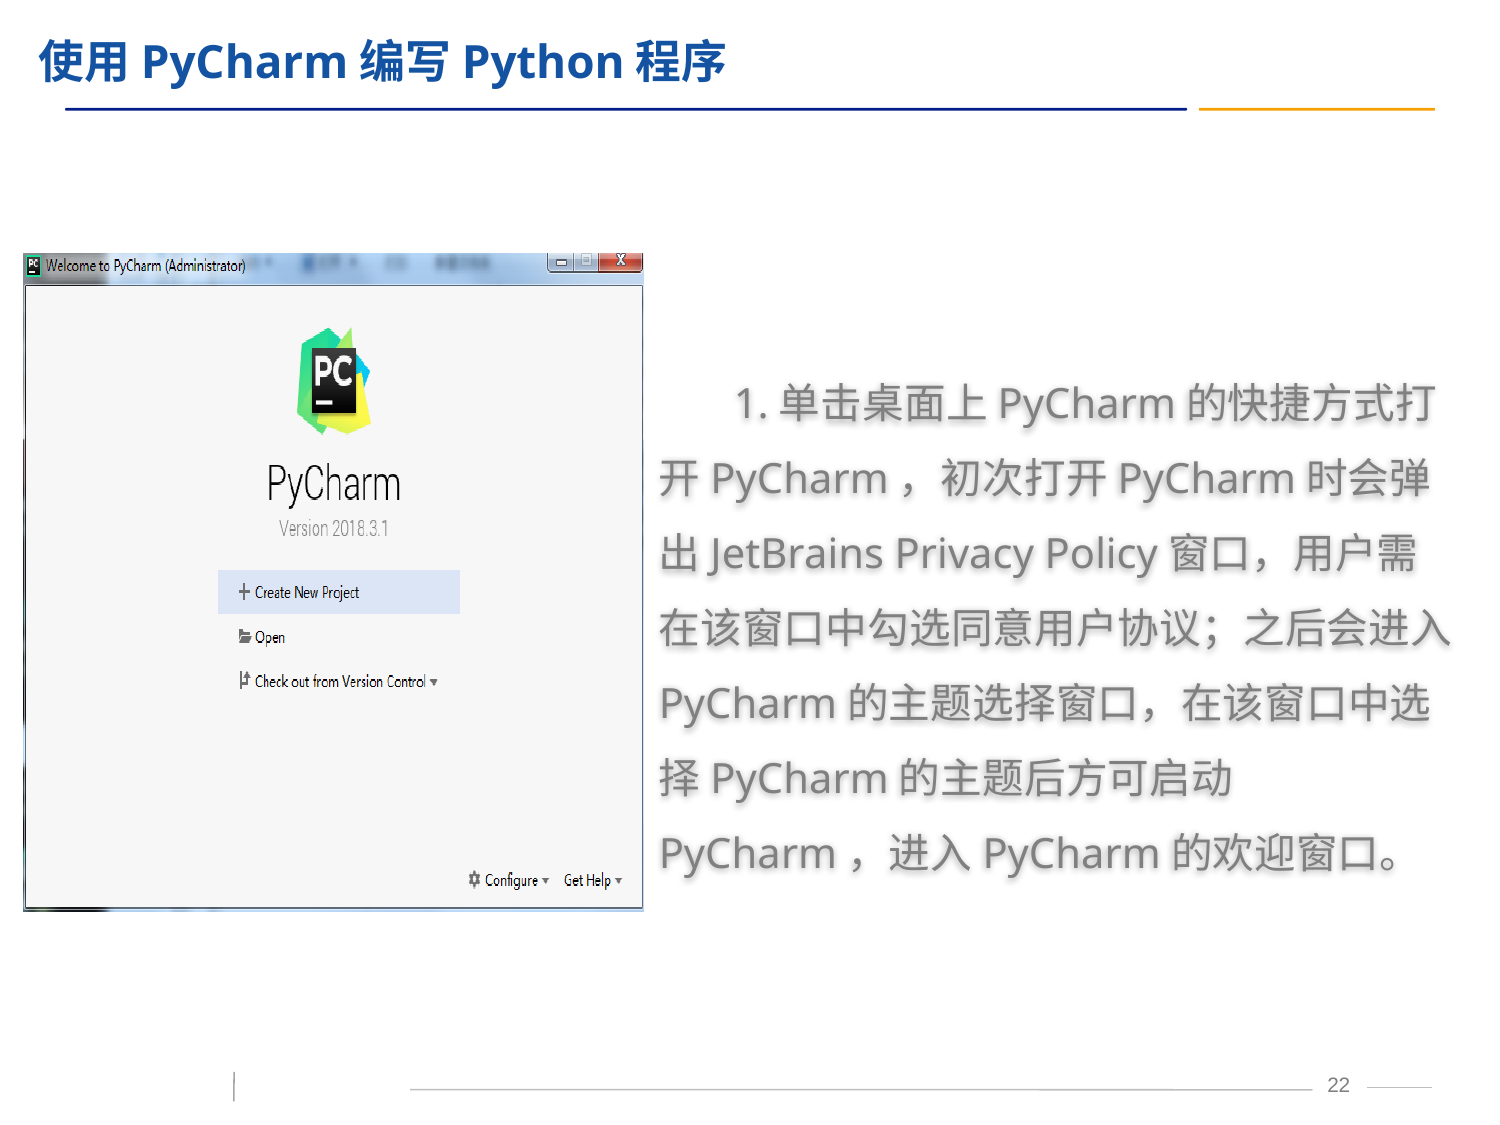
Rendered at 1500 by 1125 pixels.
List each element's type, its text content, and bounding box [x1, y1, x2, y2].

picture [23, 253, 645, 913]
title 使用PyCharm编写Python程序 [23, 25, 1389, 97]
text_box 1.单击桌面上PyCharm的快捷方式打开PyCharm，初次打开PyCharm时会弹出JetBrains Privacy Policy窗口，用户需在该窗口中勾选同意用户协议；之后会进入PyCharm的主题选择窗口，在该窗口中选择PyCharm的主题后方可启动PyCharm，进入PyCharm的欢迎窗口。 [643, 303, 1469, 926]
